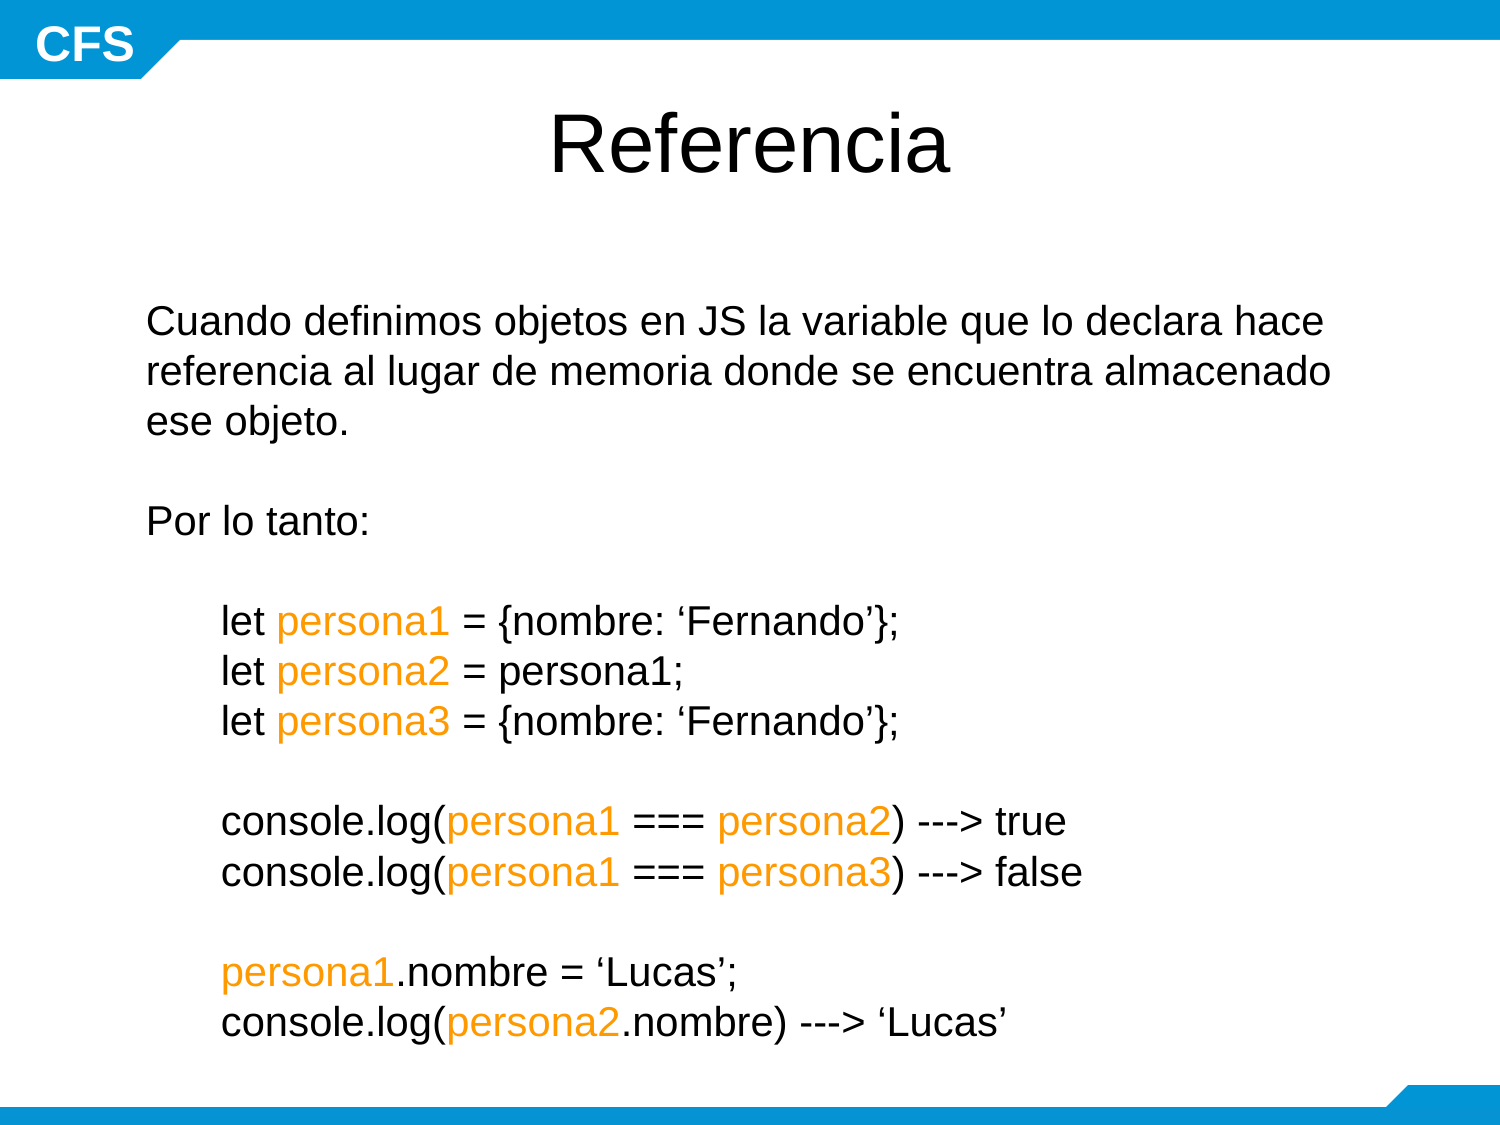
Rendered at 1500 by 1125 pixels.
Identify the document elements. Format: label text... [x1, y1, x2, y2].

text_box Cuando definimos objetos en JS la variable que lo declara hace referencia al lugar de memoria donde se encuentra almacenado ese objeto. Por lo tanto: let persona1 = {nombre: ‘Fernando’}; let persona2 = persona1; let persona3 = {nombre: ‘Fernando’}; console.log(persona1 === persona2) ---> true console.log(persona1 === persona3) ---> false persona1.nombre = ‘Lucas’; console.log(persona2.nombre) ---> ‘Lucas’ [130, 279, 1370, 1085]
title Referencia [103, 45, 1397, 246]
